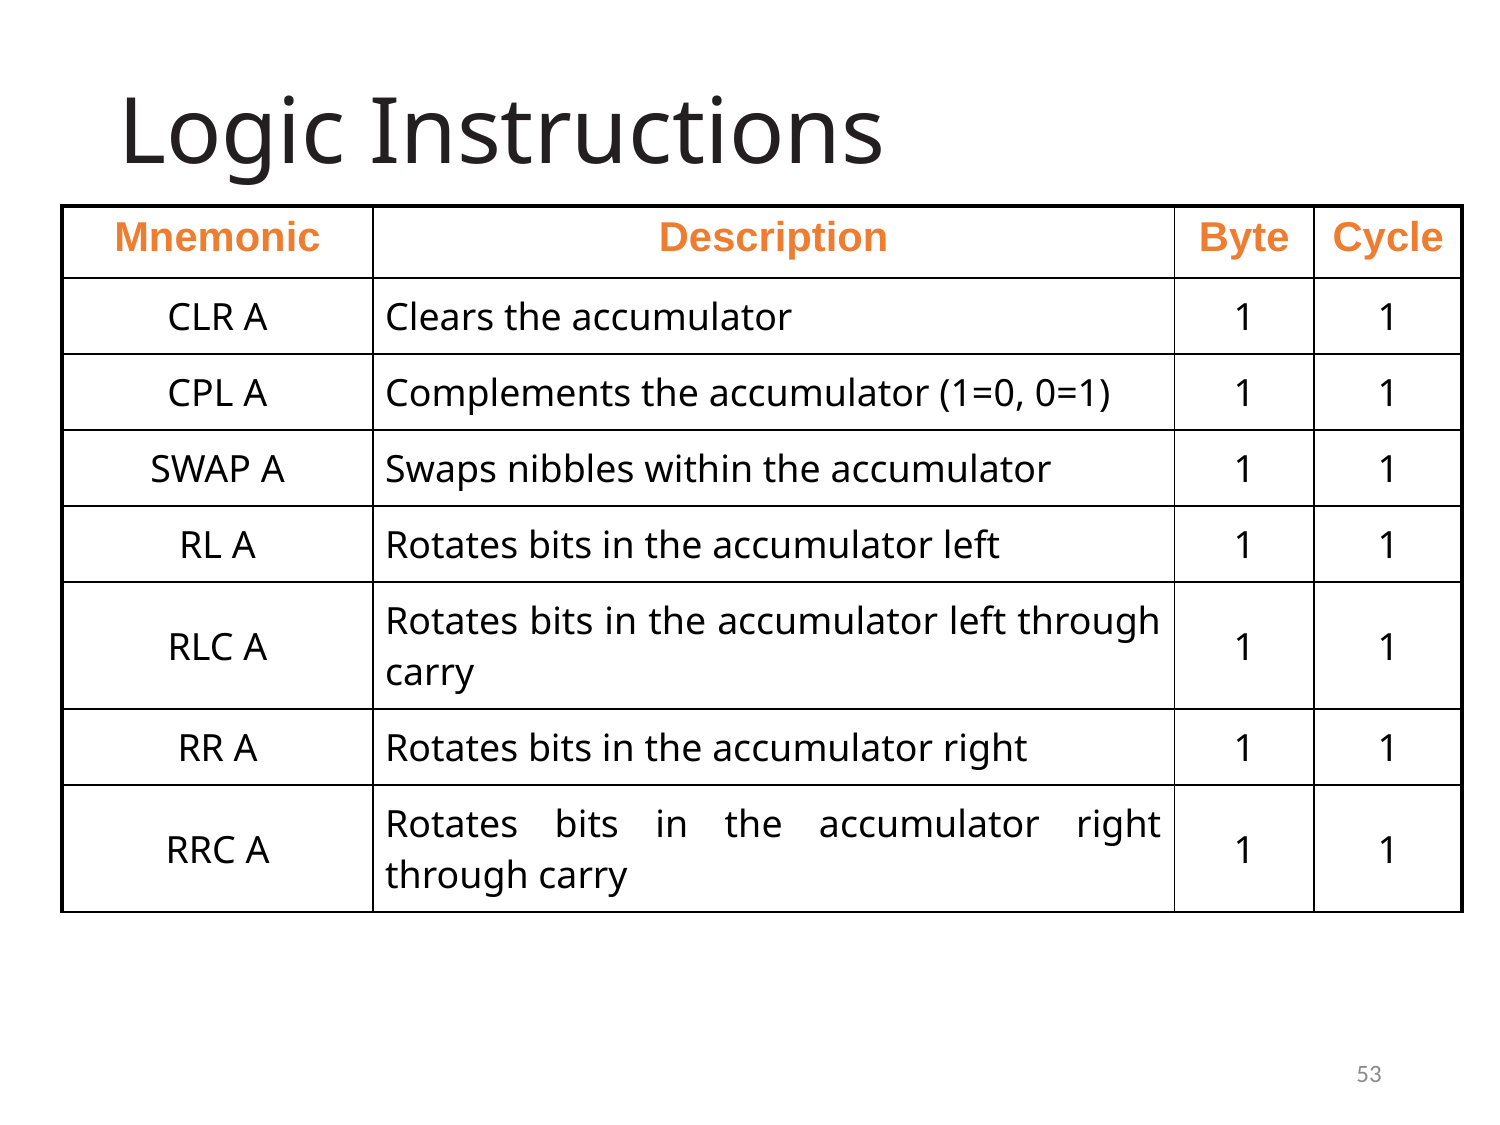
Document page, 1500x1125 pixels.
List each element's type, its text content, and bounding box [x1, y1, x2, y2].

table_cell Swaps nibbles within the accumulator [374, 431, 1174, 505]
table_cell 1 [1175, 786, 1313, 911]
table_cell Clears the accumulator [374, 279, 1174, 353]
table_cell 1 [1175, 279, 1313, 353]
table_cell 1 [1315, 355, 1460, 429]
table_cell Rotates bits in the accumulator right [374, 710, 1174, 784]
table_cell 1 [1315, 431, 1460, 505]
table_header Byte [1175, 208, 1313, 277]
table_cell 1 [1175, 431, 1313, 505]
title Logic Instructions [103, 59, 1397, 204]
table_cell 1 [1315, 710, 1460, 784]
table_cell 1 [1315, 507, 1460, 581]
table_cell Rotates bits in the accumulator left [374, 507, 1174, 581]
table_cell 1 [1175, 355, 1313, 429]
table_cell RR A [64, 710, 372, 784]
table_cell 1 [1175, 710, 1313, 784]
table_cell CPL A [64, 355, 372, 429]
table_cell RRC A [64, 786, 372, 911]
table_cell CLR A [64, 279, 372, 353]
table_header Cycle [1315, 208, 1460, 277]
slide_number 53 [1059, 1042, 1397, 1103]
table_cell 1 [1315, 786, 1460, 911]
table_cell 1 [1315, 583, 1460, 708]
table_cell SWAP A [64, 431, 372, 505]
table_cell Complements the accumulator (1=0, 0=1) [374, 355, 1174, 429]
table_cell 1 [1315, 279, 1460, 353]
table_header Mnemonic [64, 208, 372, 277]
table_cell 1 [1175, 583, 1313, 708]
table_cell RL A [64, 507, 372, 581]
table_cell Rotates bits in the accumulator left through carry [374, 583, 1174, 708]
table_cell 1 [1175, 507, 1313, 581]
table_cell Rotates bits in the accumulator right through carry [374, 786, 1174, 911]
table_header Description [374, 208, 1174, 277]
table_cell RLC A [64, 583, 372, 708]
